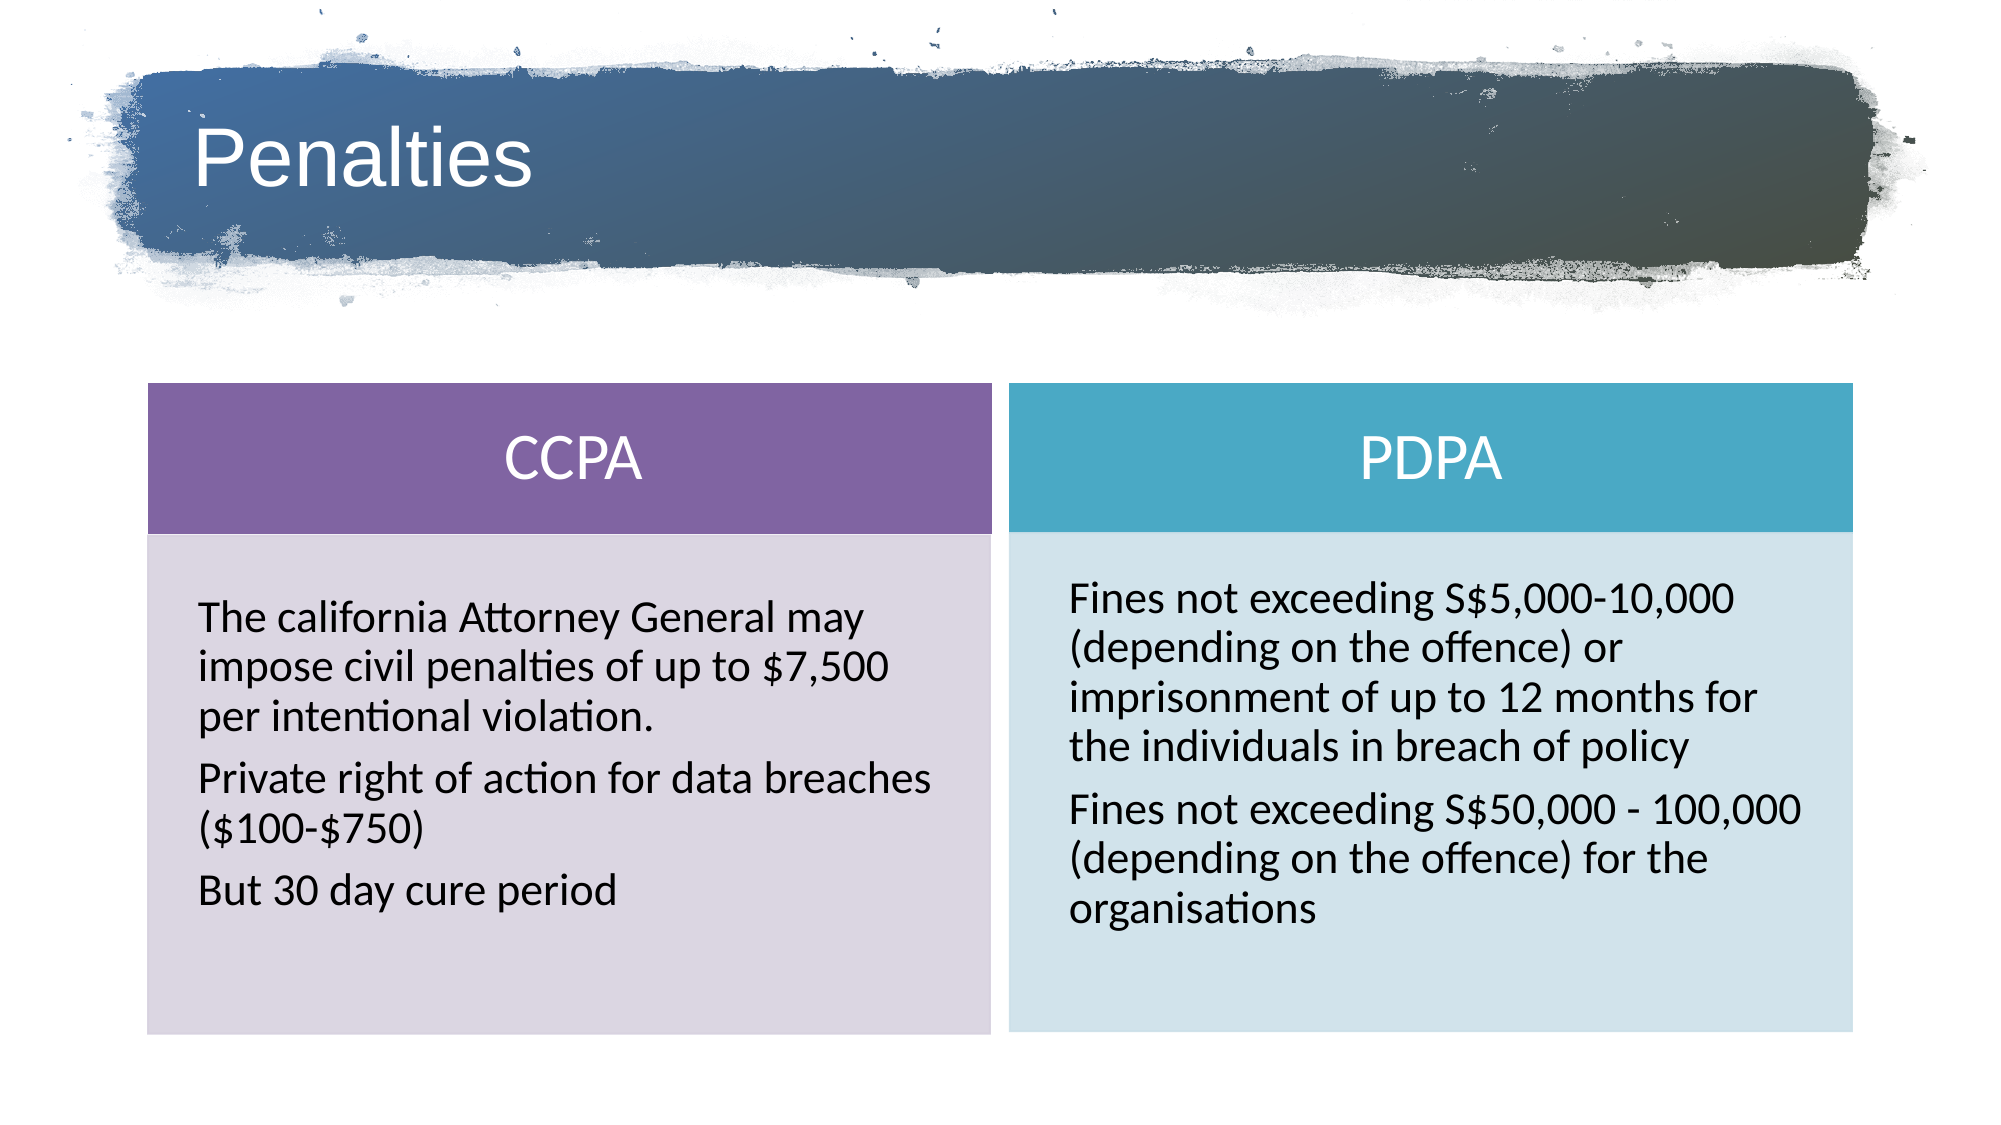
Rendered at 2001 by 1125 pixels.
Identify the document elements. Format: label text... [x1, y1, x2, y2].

picture [0, 0, 2000, 786]
text_box The california Attorney General may impose civil penalties of up to $7,500 per intentional violation. Private right of action for data breaches ($100-$750) But 30 day cure period [119, 796, 1009, 1032]
text_box Fines not exceeding S$5,000-10,000 (depending on the offence) or imprisonment of up to 12 months for the individuals in breach of policy Fines not exceeding S$50,000 - 100,000 (depending on the offence) for the organisations [990, 796, 1903, 1031]
